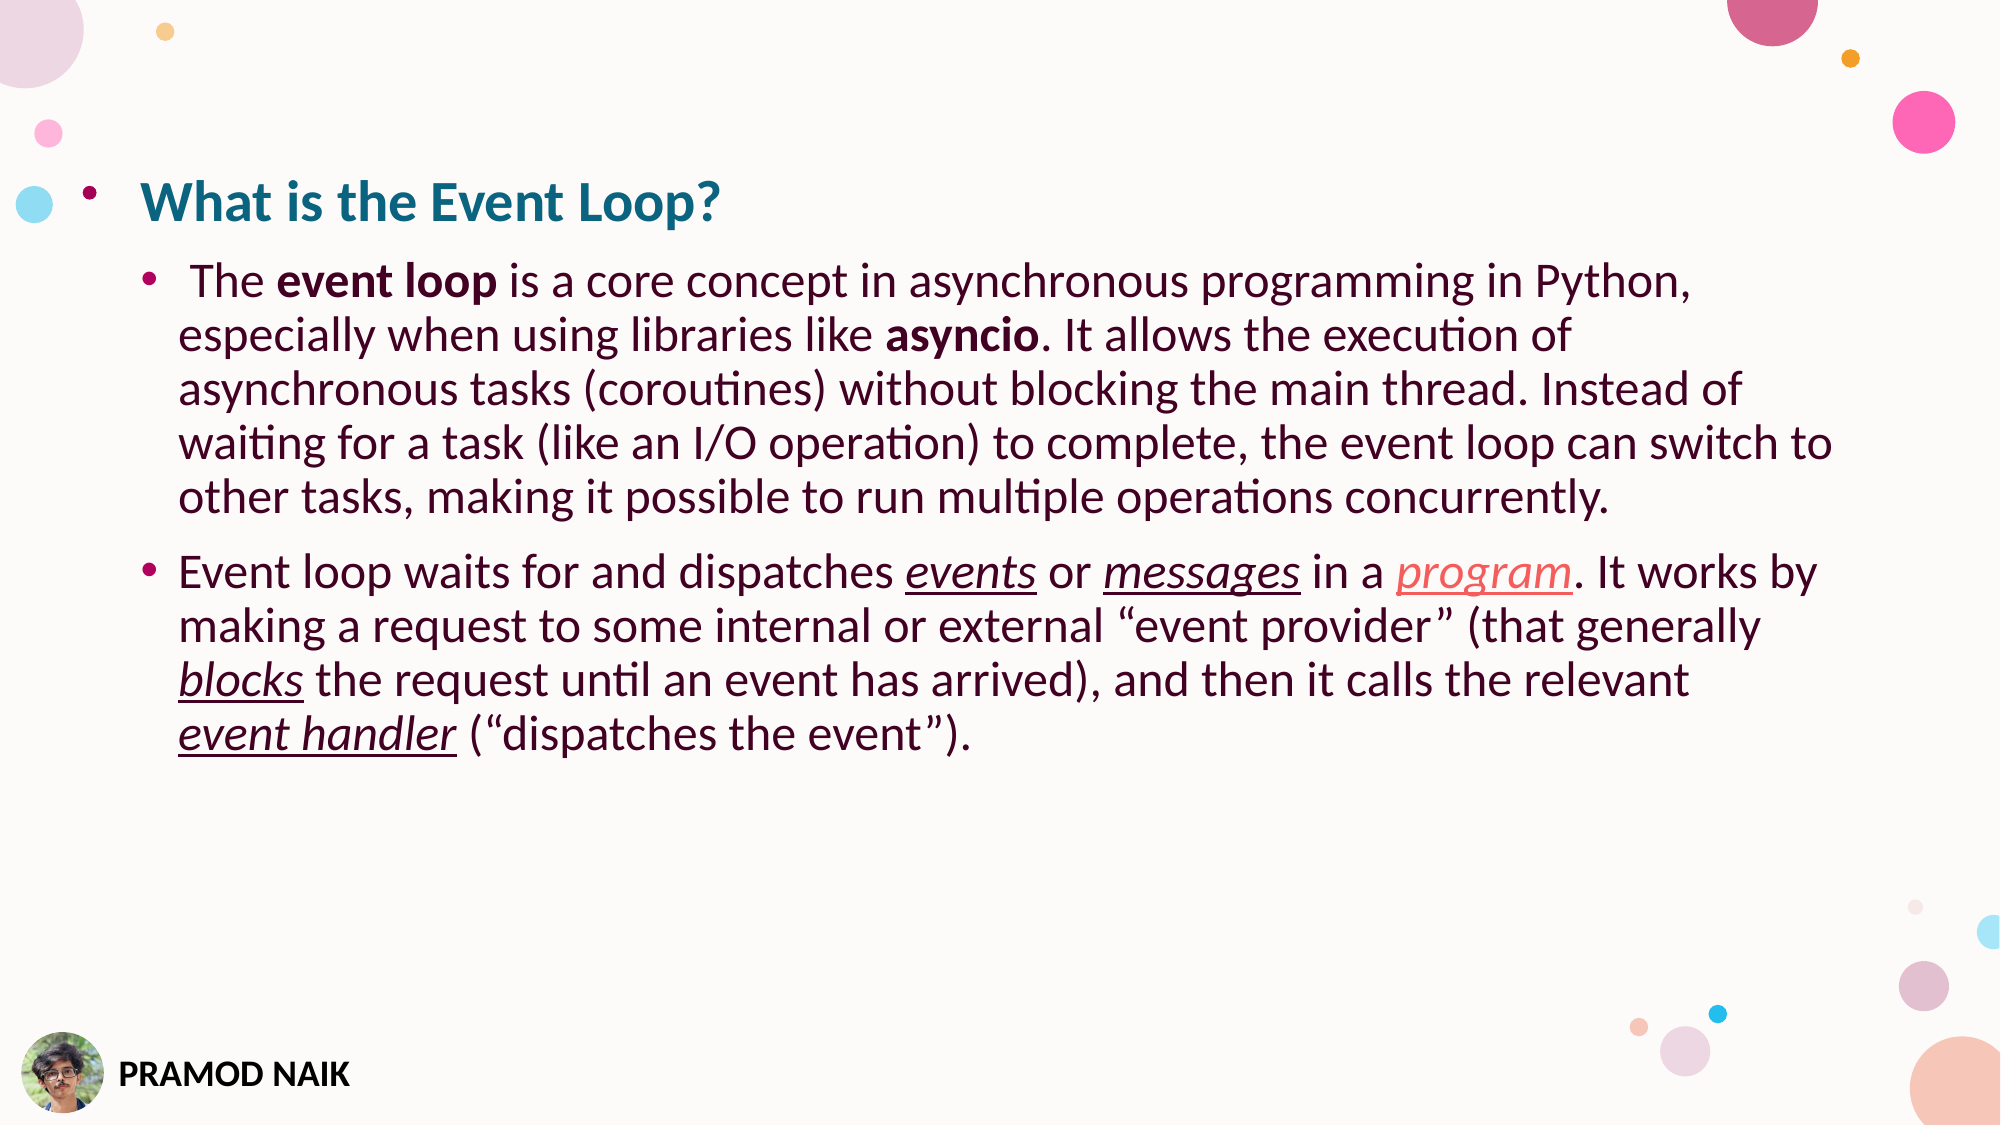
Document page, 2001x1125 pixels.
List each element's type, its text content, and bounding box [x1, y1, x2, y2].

picture [21, 1031, 104, 1114]
list What is the Event Loop? The event loop is a core concept in asynchronous programming in Python, especially when using libraries like asyncio. It allows the execution of asynchronous tasks (coroutines) without blocking the main thread. Instead of waiting for a task (like an I/O operation) to complete, the event loop can switch to other tasks, making it possible to run multiple operations concurrently. Event loop waits for and dispatches events or messages in a program. It works by making a request to some internal or external “event provider” (that generally blocks the request until an event has arrived), and then it calls the relevant event handler (“dispatches the event”). [125, 163, 1875, 952]
